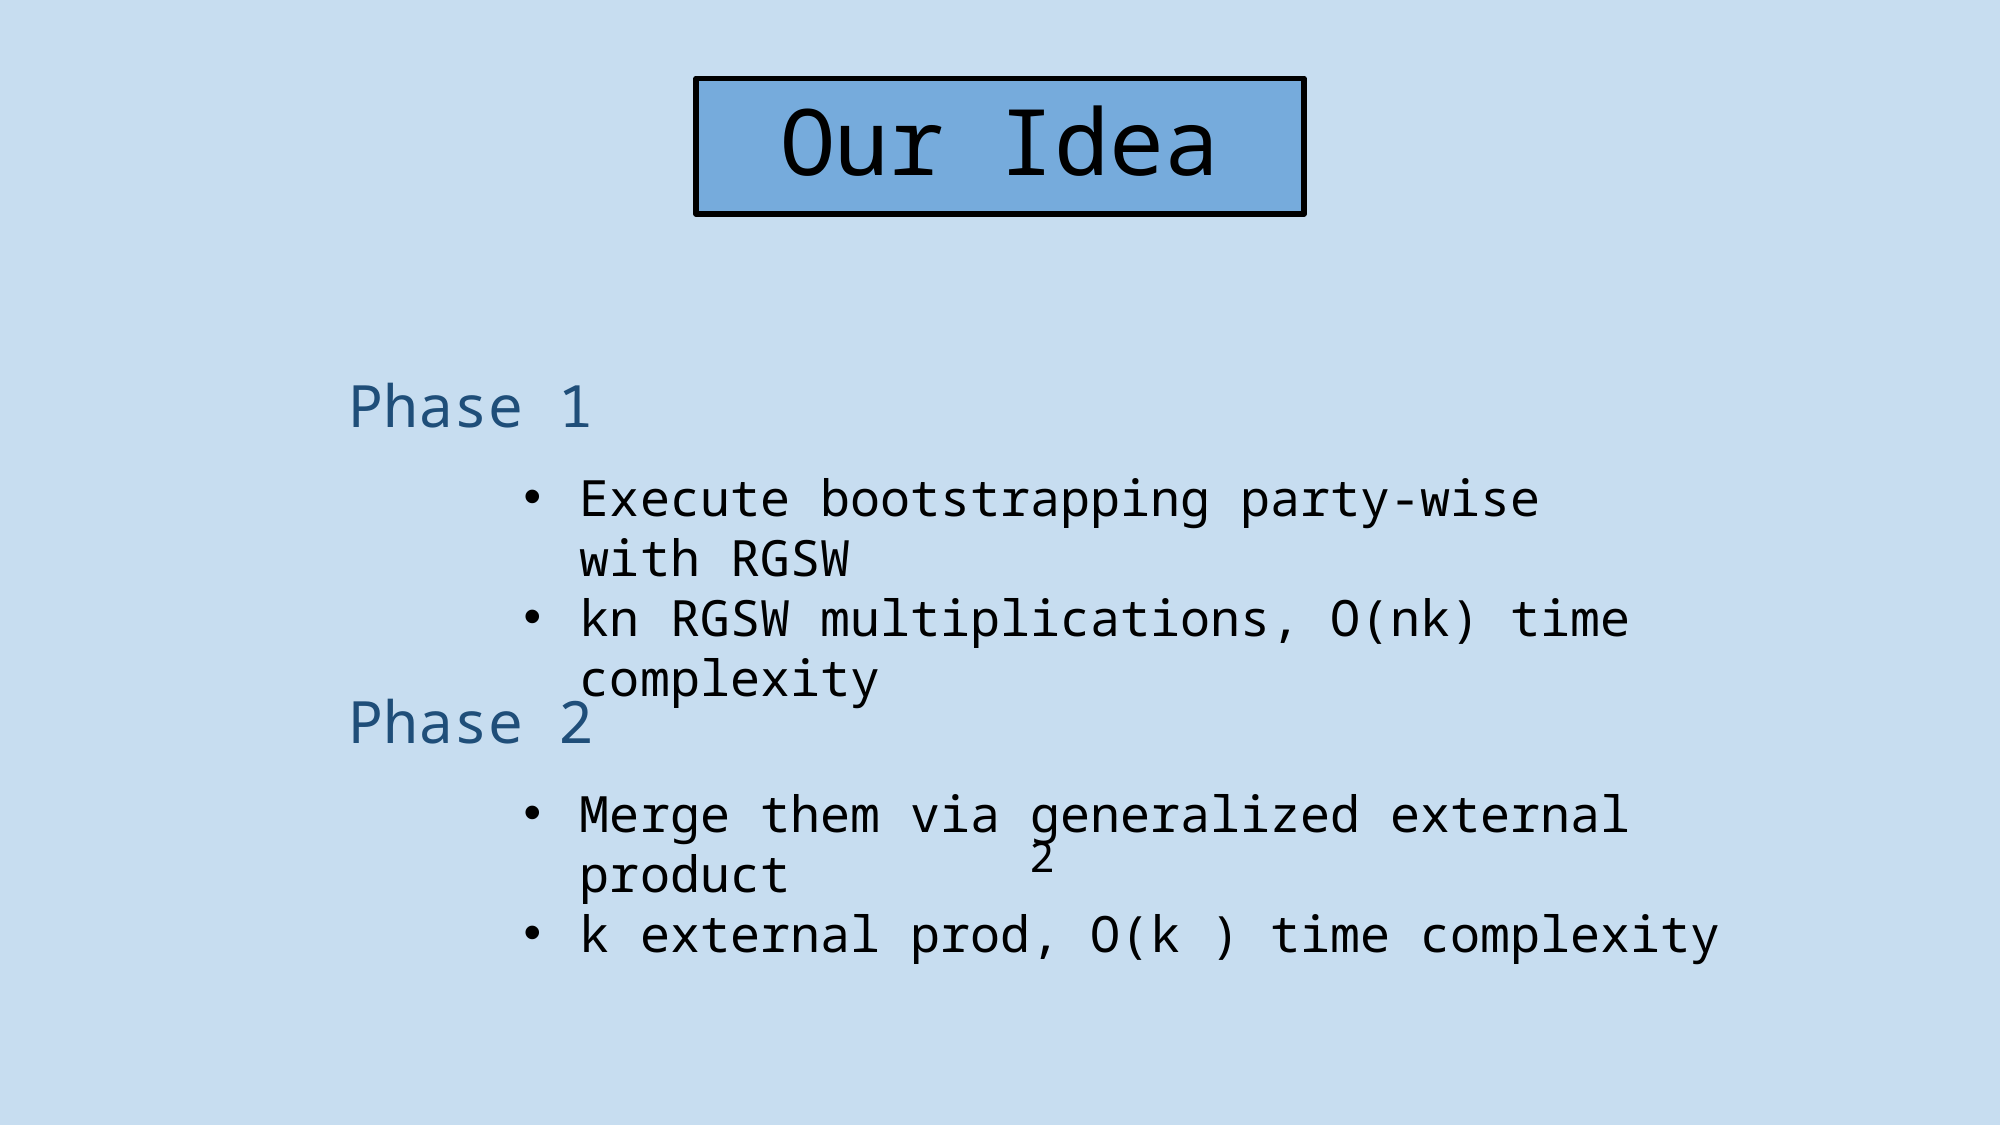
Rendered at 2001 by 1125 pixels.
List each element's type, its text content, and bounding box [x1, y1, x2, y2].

title Our Idea [696, 78, 1304, 214]
text_box Phase 2 [334, 677, 1335, 762]
text_box Merge them via generalized external product k external prod, O(k ) time complexity [508, 774, 1796, 970]
text_box 2 [1014, 823, 1064, 889]
text_box Phase 1 [334, 361, 1335, 447]
text_box Execute bootstrapping party-wise with RGSW kn RGSW multiplications, O(nk) time complexity [508, 459, 1657, 714]
